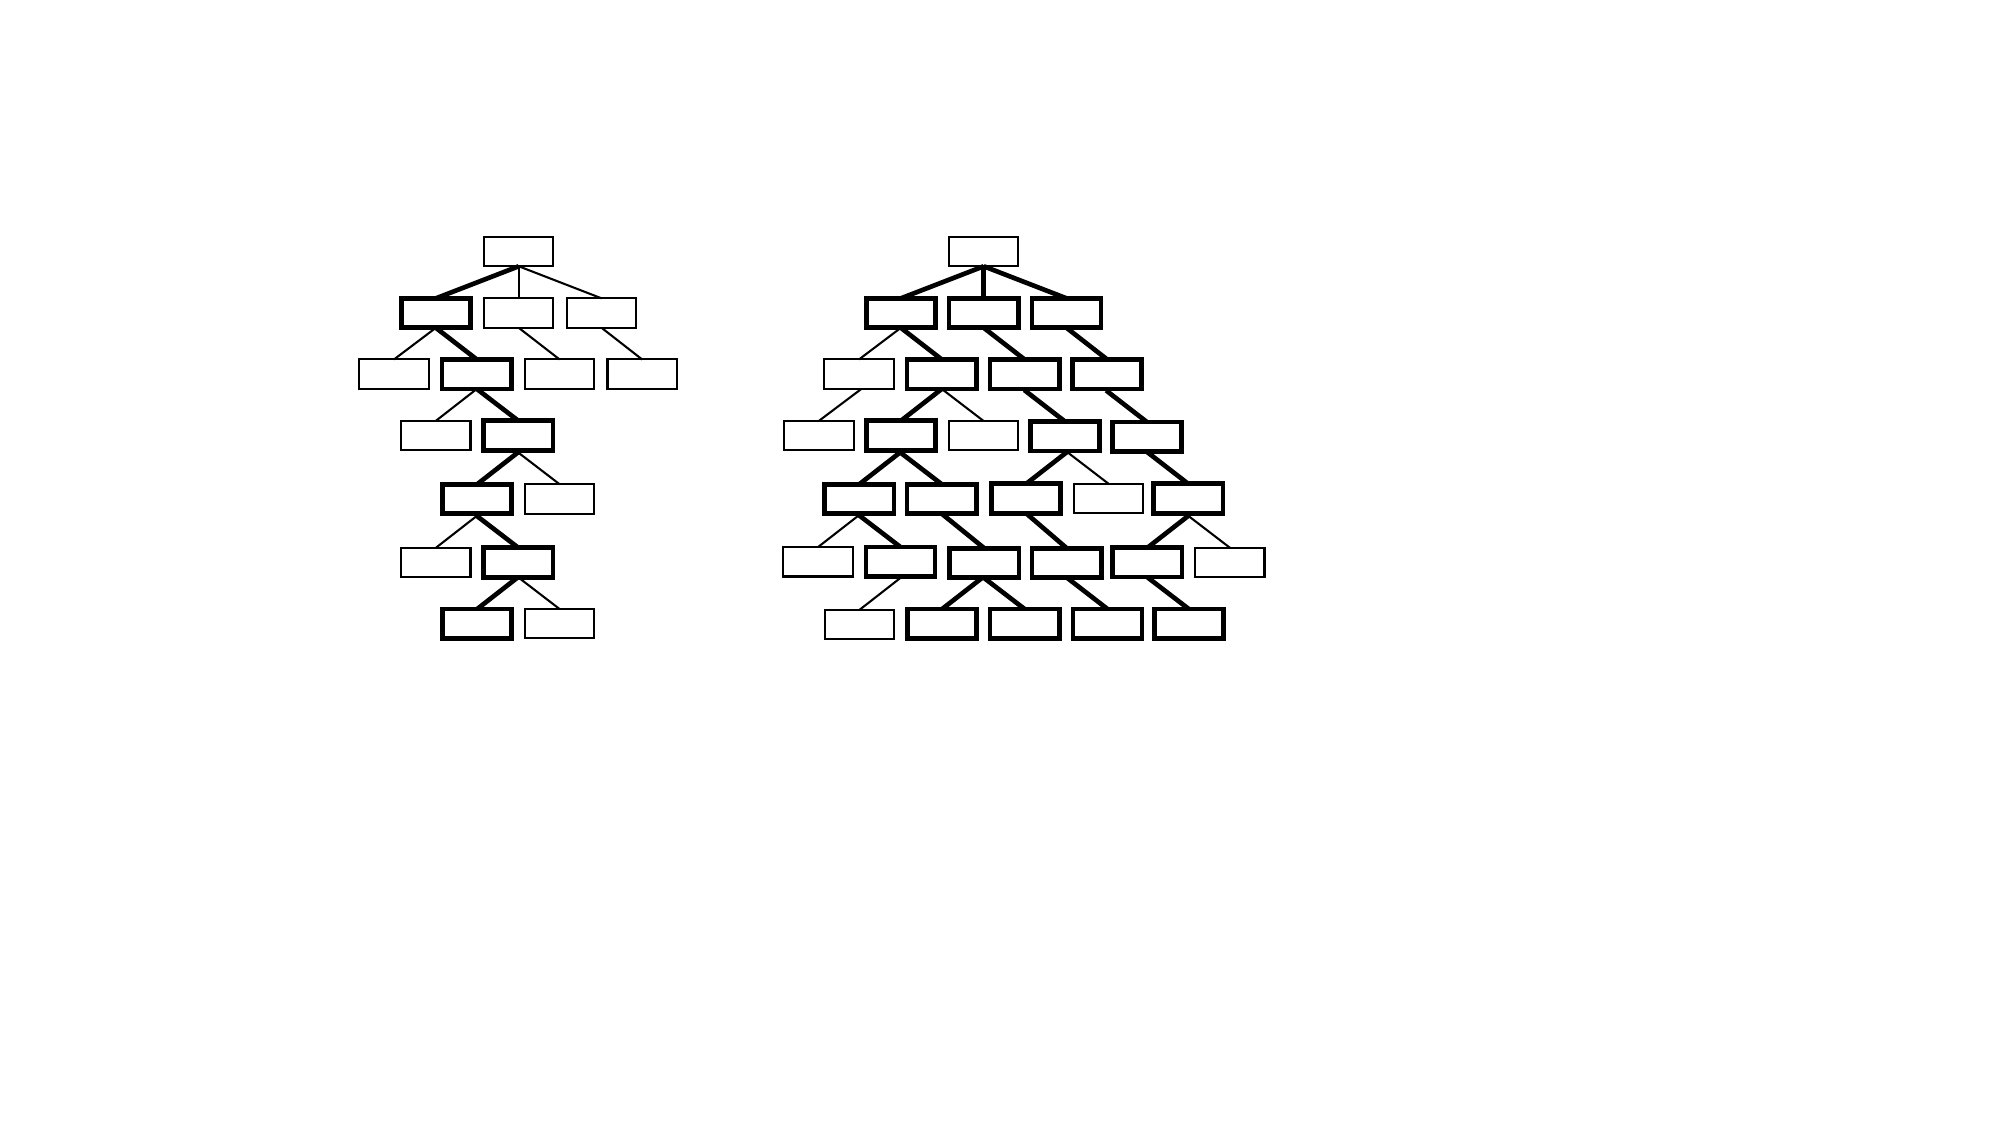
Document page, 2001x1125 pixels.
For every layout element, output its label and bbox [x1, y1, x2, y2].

text_box [359, 236, 677, 639]
text_box [783, 236, 1265, 640]
